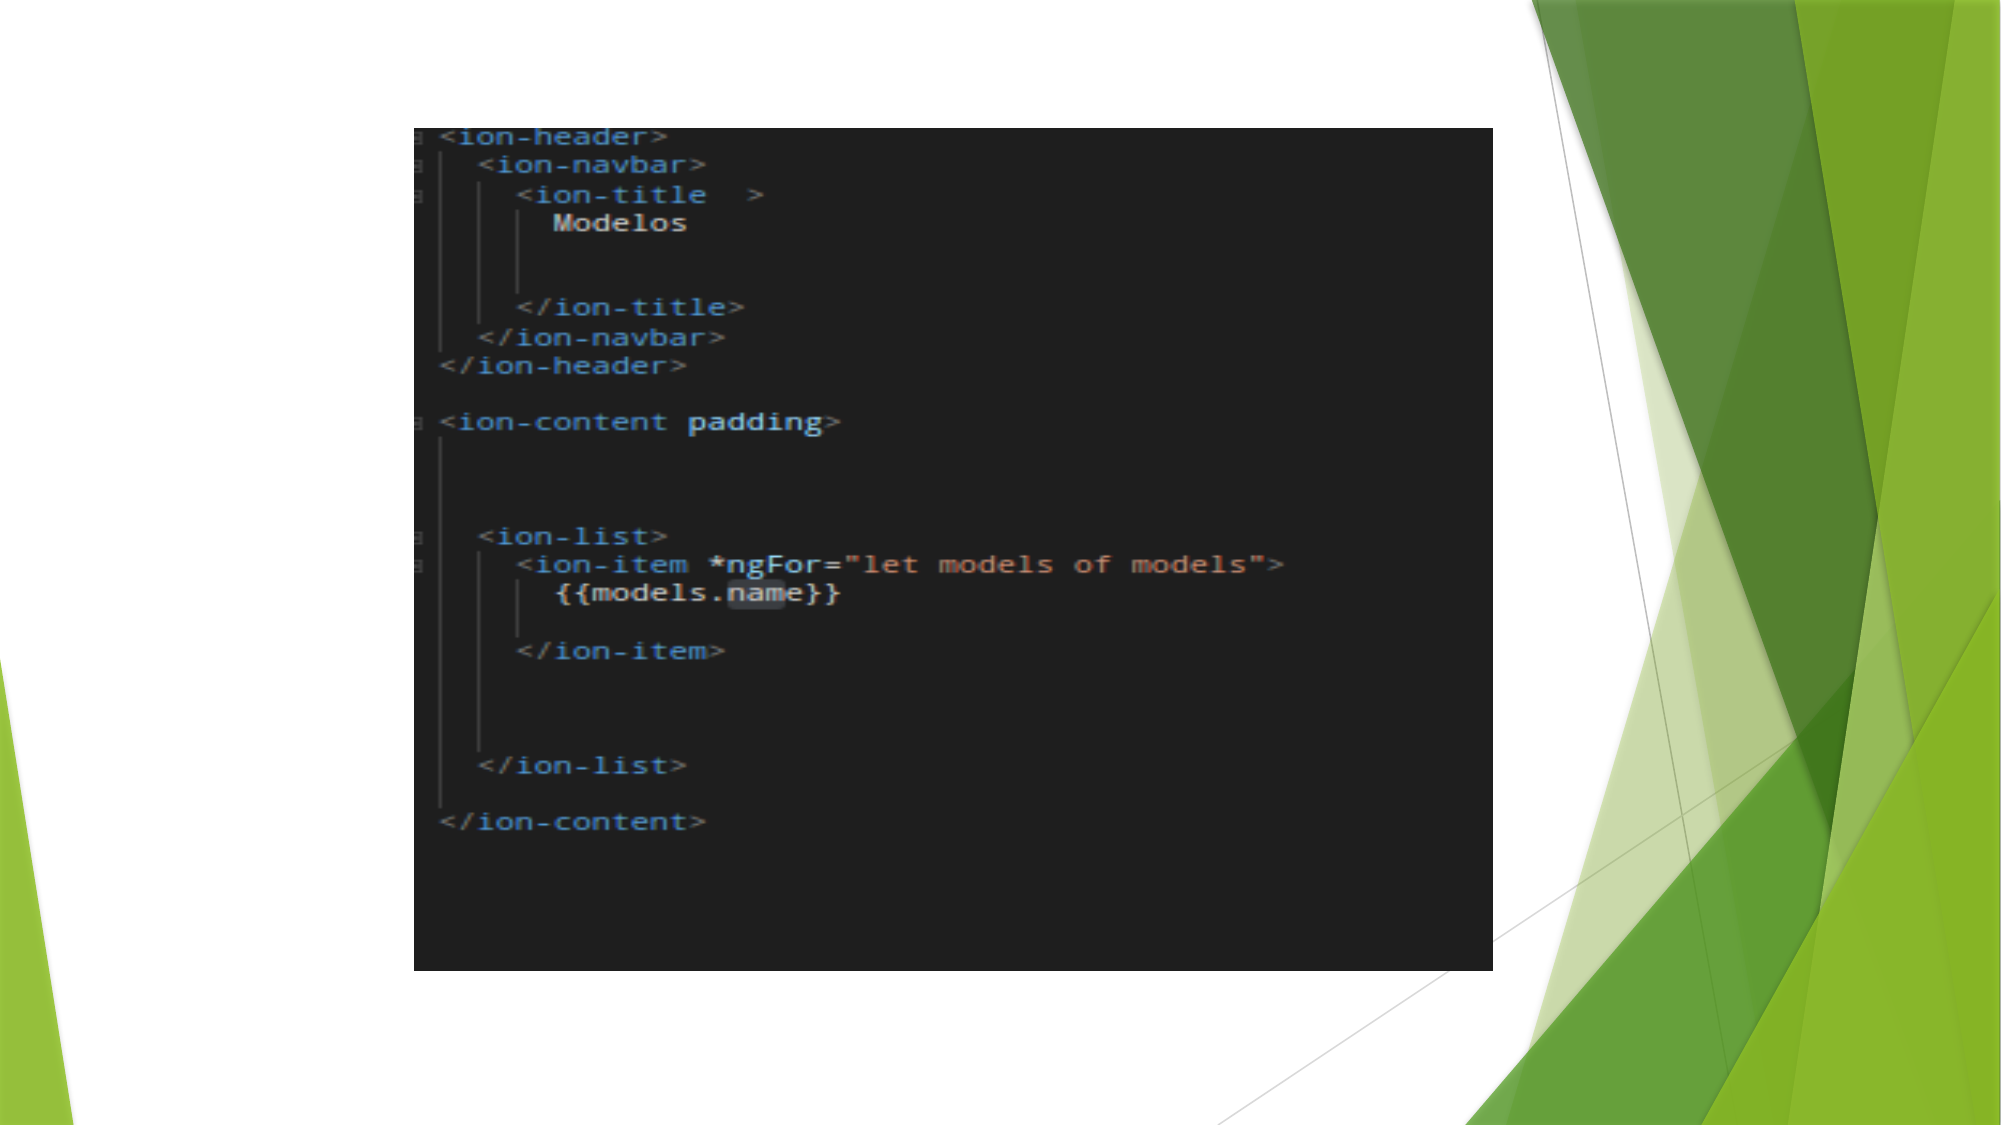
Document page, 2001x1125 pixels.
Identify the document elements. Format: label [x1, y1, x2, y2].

list [413, 127, 1493, 971]
